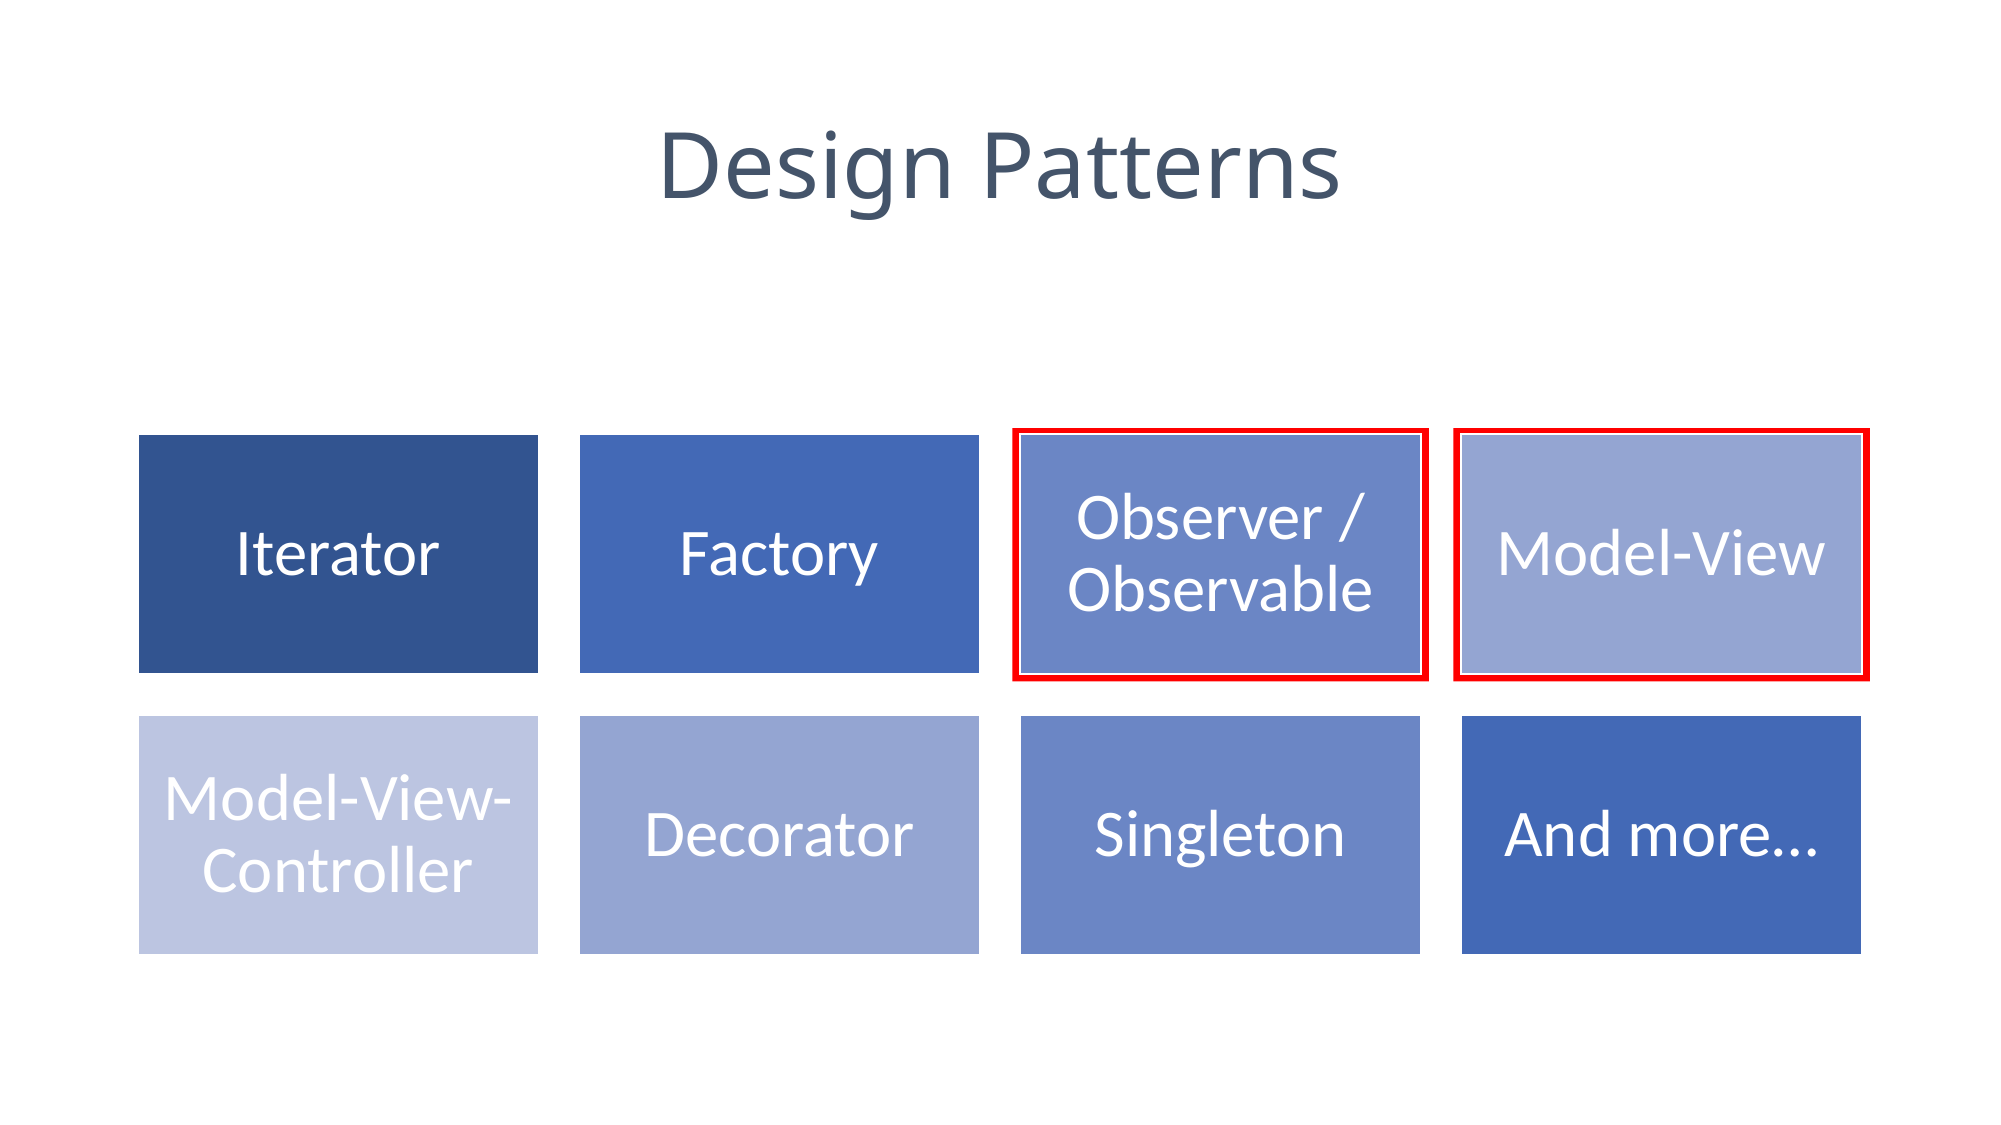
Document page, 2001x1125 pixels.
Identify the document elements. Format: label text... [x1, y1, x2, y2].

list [137, 375, 1863, 1014]
title Design Patterns [137, 59, 1863, 278]
text_box [1863, 427, 1871, 683]
